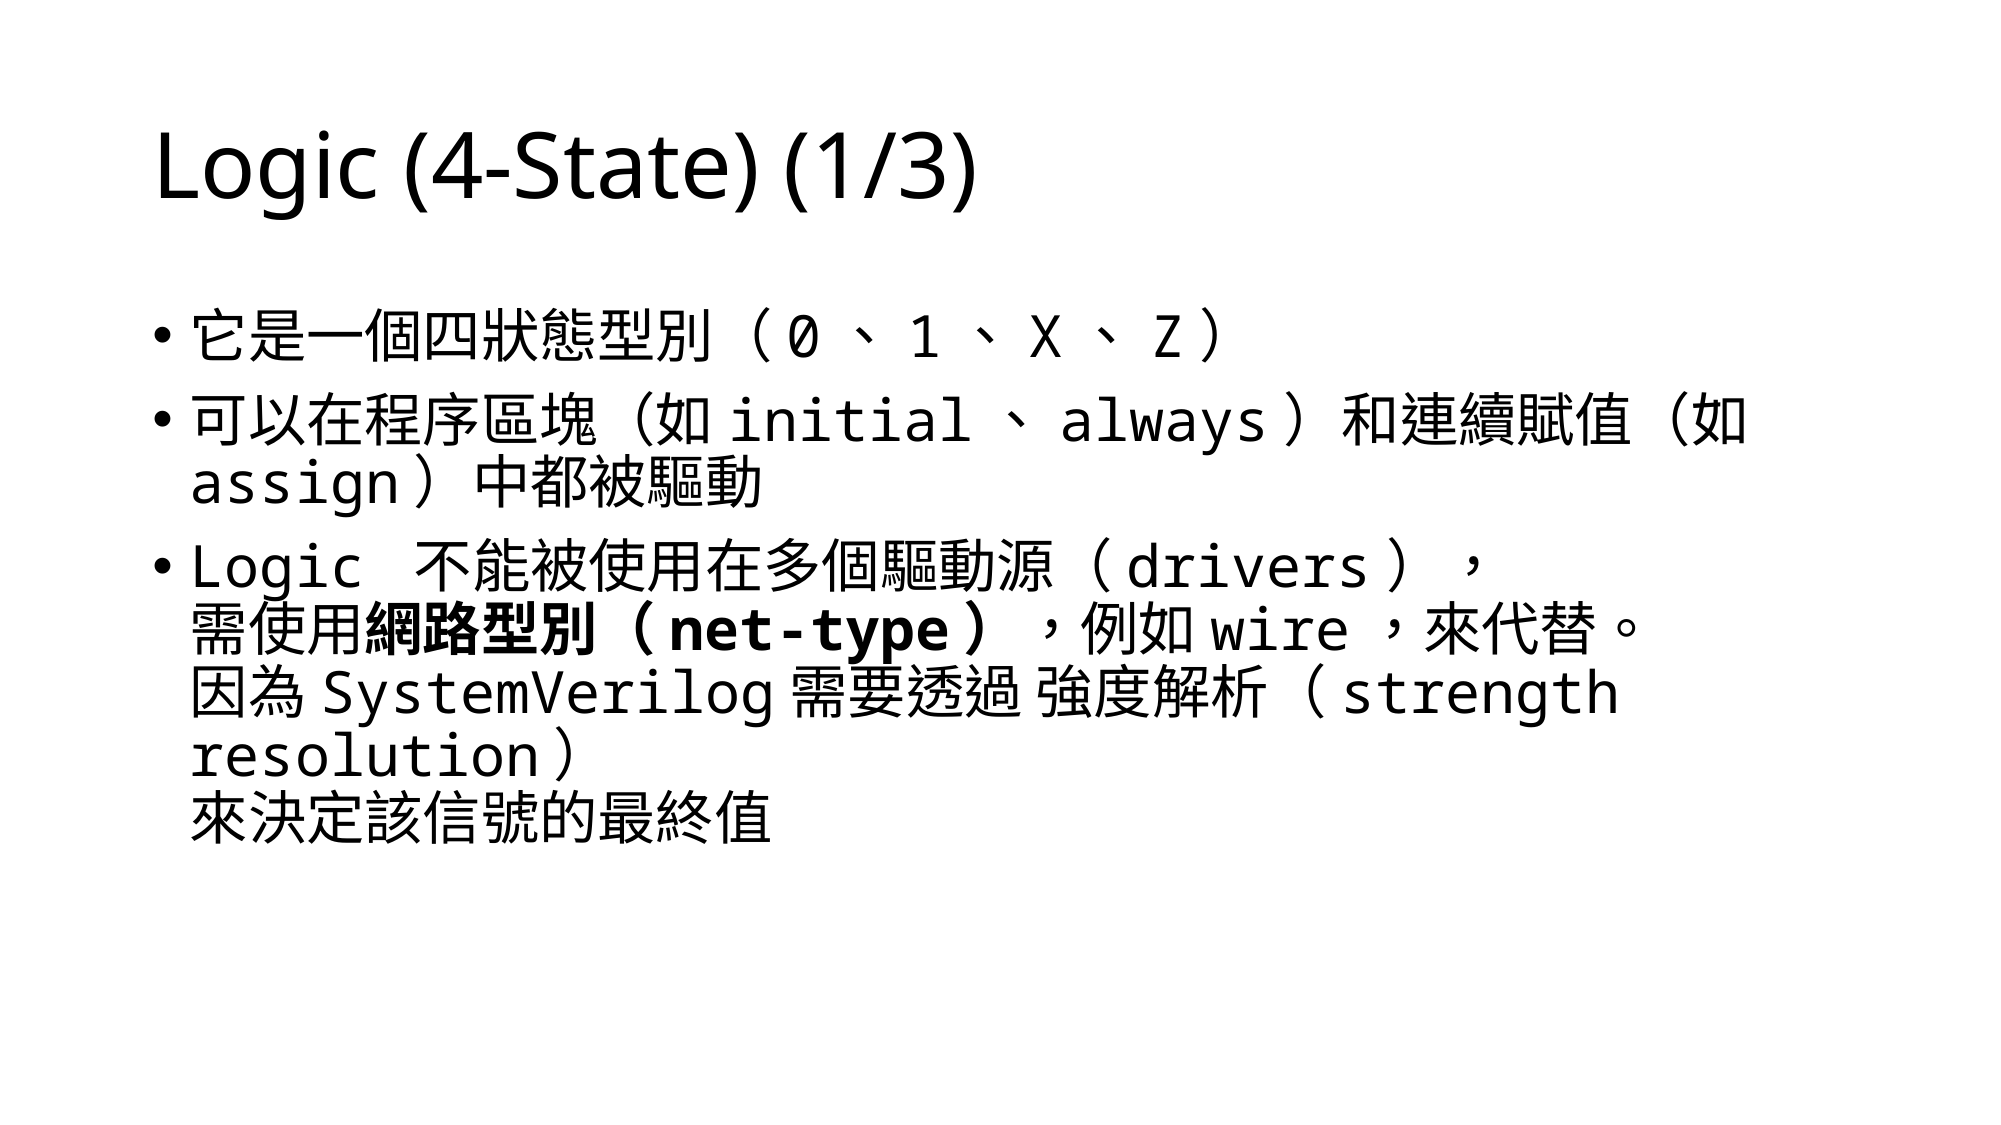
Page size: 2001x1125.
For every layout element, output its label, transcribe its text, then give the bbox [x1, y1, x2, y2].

title Logic (4-State) (1/3) [137, 59, 1863, 278]
list 它是一個四狀態型別（0、1、X、Z） 可以在程序區塊（如initial、always）和連續賦值（如assign）中都被驅動 Logic 不能被使用在多個驅動源（drivers）， 需使用網路型別（net-type），例如wire，來代替。 因為SystemVerilog需要透過 強度解析（strength resolution） 來決定該信號的最終值 [137, 299, 1863, 1014]
